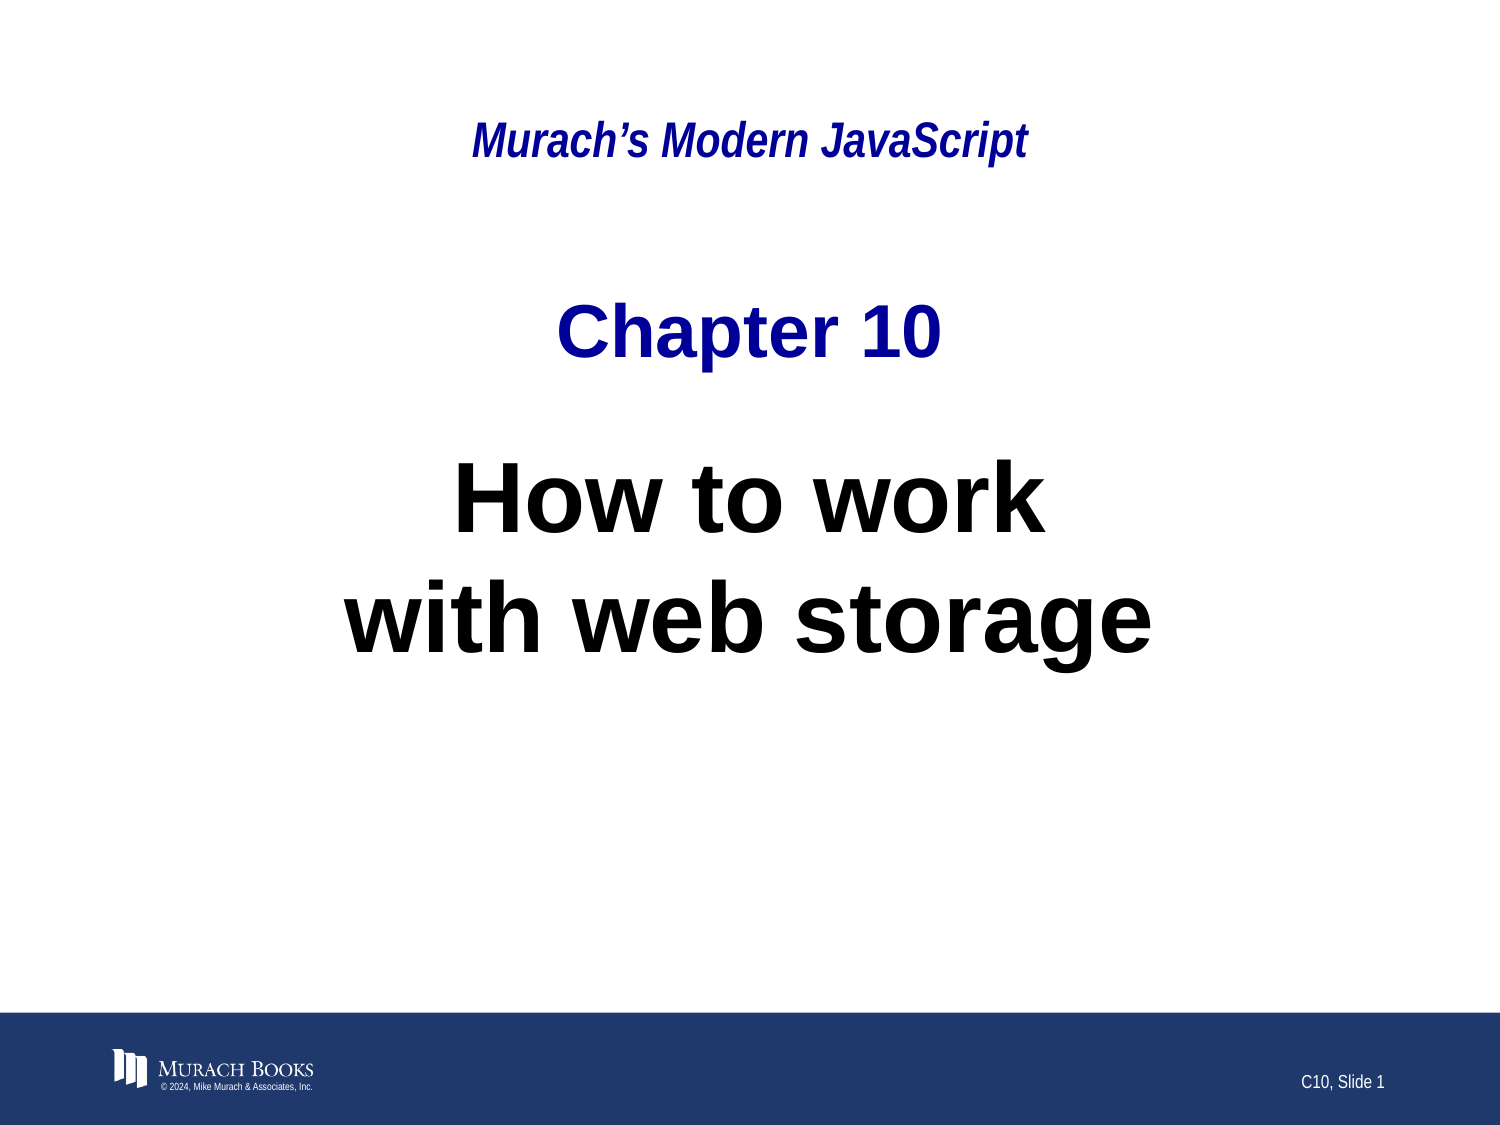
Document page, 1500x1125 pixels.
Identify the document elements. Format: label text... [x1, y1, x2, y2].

list Chapter 10 [312, 275, 1188, 375]
list How to work with web storage [312, 425, 1188, 575]
footer © 2024, Mike Murach & Associates, Inc. [12, 1025, 463, 1100]
title Murach’s Modern JavaScript [112, 99, 1388, 175]
slide_number C10, Slide 1 [1087, 1025, 1400, 1100]
